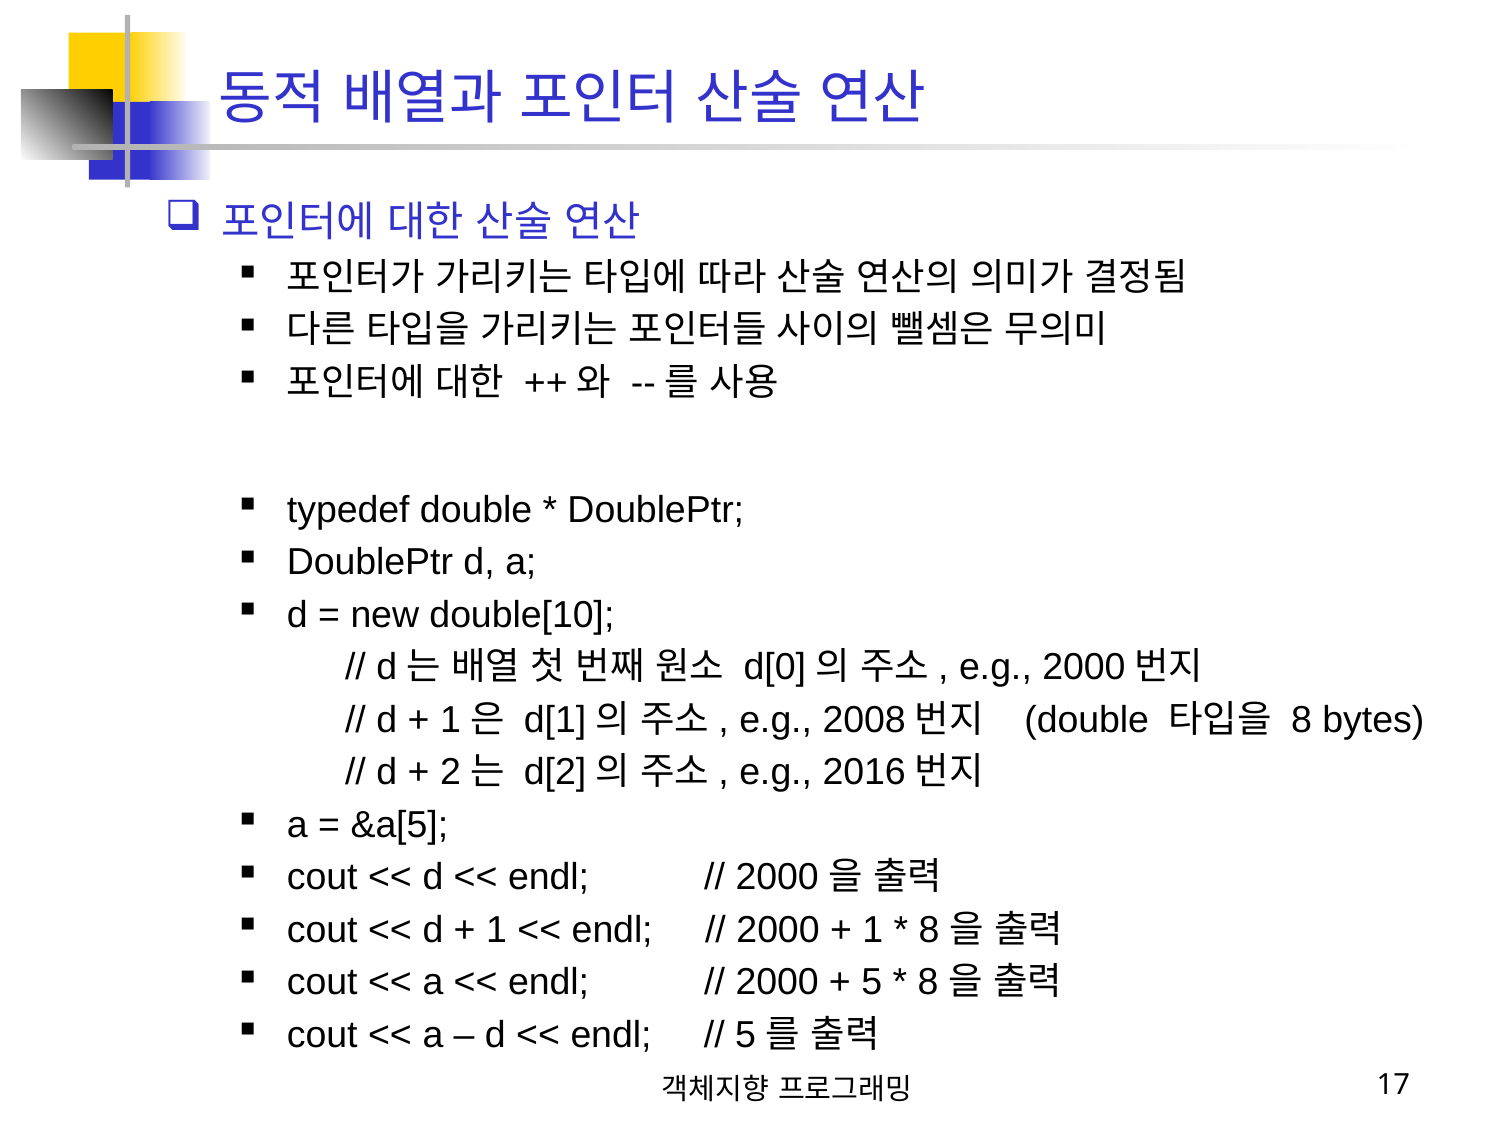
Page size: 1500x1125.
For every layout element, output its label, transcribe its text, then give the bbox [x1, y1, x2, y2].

text_box 17 [1112, 1037, 1425, 1113]
list 포인터에 대한 산술 연산 포인터가 가리키는 타입에 따라 산술 연산의 의미가 결정됨 다른 타입을 가리키는 포인터들 사이의 뺄셈은 무의미 포인터에 대한 ++와 --를 사용 typedef double * DoublePtr; DoublePtr d, a; d = new double[10]; // d는 배열 첫 번째 원소 d[0]의 주소, e.g., 2000번지 // d + 1은 d[1]의 주소, e.g., 2008번지 (double 타입을 8 bytes) // d + 2는 d[2]의 주소, e.g., 2016번지 a = &a[5]; cout << d << endl; // 2000을 출력 cout << d + 1 << endl; // 2000 + 1 * 8을 출력 cout << a << endl; // 2000 + 5 * 8을 출력 cout << a – d << endl; // 5를 출력 [150, 187, 1469, 1006]
title 동적 배열과 포인터 산술 연산 [203, 26, 1482, 138]
text_box 객체지향 프로그래밍 [549, 1037, 1025, 1113]
